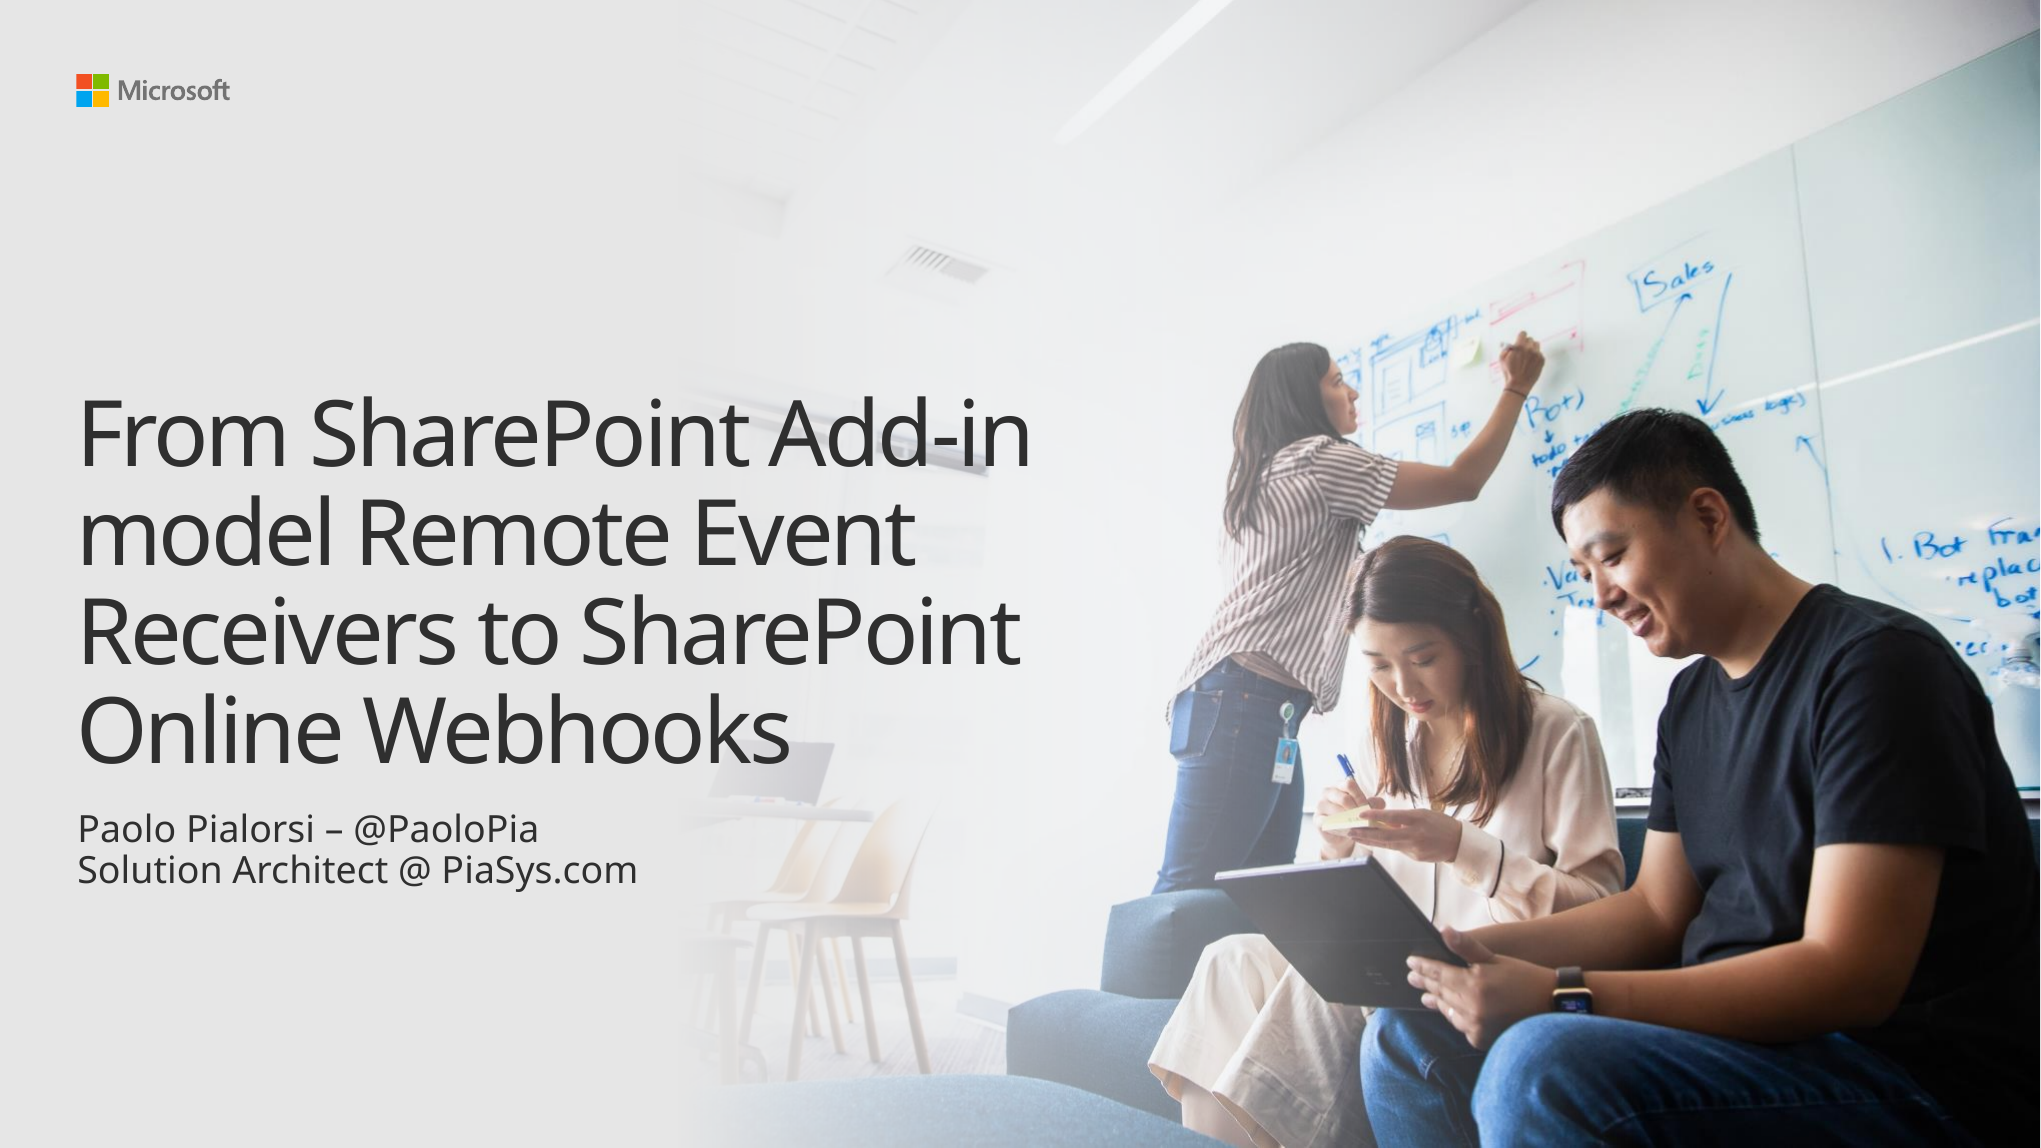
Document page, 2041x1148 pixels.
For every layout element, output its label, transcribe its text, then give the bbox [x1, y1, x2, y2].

list Paolo Pialorsi – @PaoloPia Solution Architect @ PiaSys.com [77, 792, 1477, 913]
picture [1563, 0, 2041, 1148]
title From SharePoint Add-in model Remote Event Receivers to SharePoint Online Webhooks [76, 498, 1080, 799]
